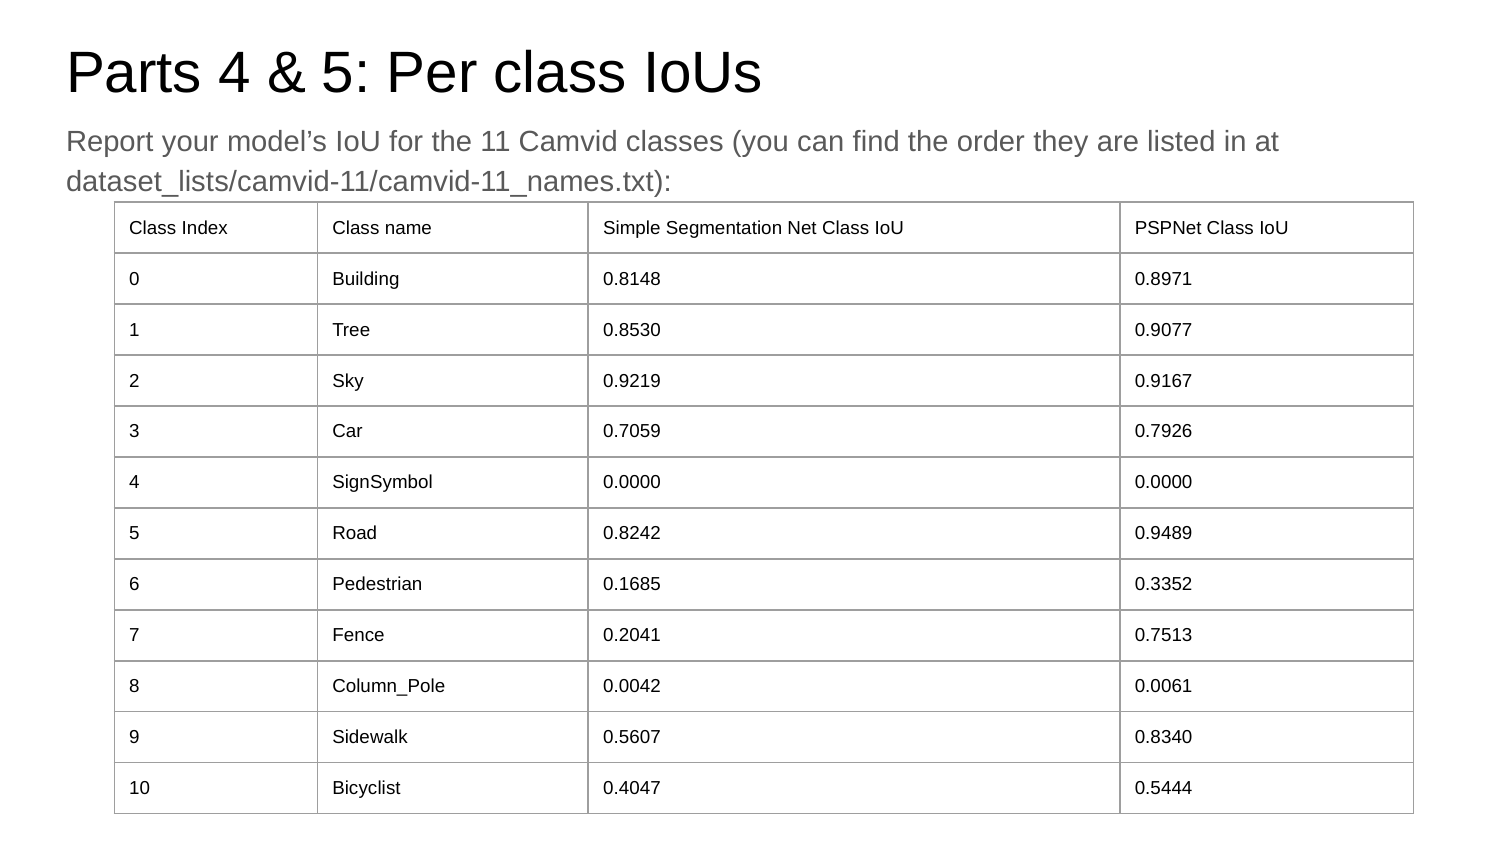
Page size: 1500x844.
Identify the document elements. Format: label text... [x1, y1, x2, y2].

table_cell 0.9167 [1121, 356, 1413, 405]
table_cell Fence [318, 611, 587, 660]
table_cell SignSymbol [318, 458, 587, 507]
table_cell 0.8530 [589, 305, 1119, 354]
table_cell 0.2041 [589, 611, 1119, 660]
table_cell 8 [115, 662, 317, 711]
table_cell 2 [115, 356, 317, 405]
title Parts 4 & 5: Per class IoUs [51, 18, 1449, 102]
table_cell 0.9219 [589, 356, 1119, 405]
table_cell 0.3352 [1121, 560, 1413, 609]
table_cell 0.9489 [1121, 509, 1413, 558]
table_cell 0.4047 [589, 763, 1119, 813]
table_cell 0.7513 [1121, 611, 1413, 660]
table_cell 0 [115, 254, 317, 303]
table_cell 0.8340 [1121, 712, 1413, 762]
table_cell 0.8971 [1121, 254, 1413, 303]
table_cell 0.5444 [1121, 763, 1413, 813]
table_cell 4 [115, 458, 317, 507]
table_cell Road [318, 509, 587, 558]
table_header PSPNet Class IoU [1121, 203, 1413, 252]
table_header Class name [318, 203, 587, 252]
table_cell 1 [115, 305, 317, 354]
table_cell 9 [115, 712, 317, 762]
table_cell Pedestrian [318, 560, 587, 609]
table_cell 5 [115, 509, 317, 558]
table_cell Tree [318, 305, 587, 354]
table_cell 6 [115, 560, 317, 609]
table_cell Car [318, 407, 587, 456]
table_cell 10 [115, 763, 317, 813]
table_cell Sidewalk [318, 712, 587, 762]
list Report your model’s IoU for the 11 Camvid classes (you can find the order they are listed in at dataset_lists/camvid-11/camvid-11_names.txt): [51, 102, 1449, 210]
table_cell 0.1685 [589, 560, 1119, 609]
table_cell 0.9077 [1121, 305, 1413, 354]
table_cell 0.7926 [1121, 407, 1413, 456]
table_header Class Index [115, 203, 317, 252]
table_cell 0.7059 [589, 407, 1119, 456]
table_cell Bicyclist [318, 763, 587, 813]
table_cell 0.0042 [589, 662, 1119, 711]
table_cell 3 [115, 407, 317, 456]
table_cell 0.8148 [589, 254, 1119, 303]
table_cell 7 [115, 611, 317, 660]
table_cell Building [318, 254, 587, 303]
table_cell 0.5607 [589, 712, 1119, 762]
table_cell 0.0061 [1121, 662, 1413, 711]
table_cell 0.0000 [589, 458, 1119, 507]
table_cell Column_Pole [318, 662, 587, 711]
table_cell 0.8242 [589, 509, 1119, 558]
table_header Simple Segmentation Net Class IoU [589, 203, 1119, 252]
table_cell 0.0000 [1121, 458, 1413, 507]
table_cell Sky [318, 356, 587, 405]
